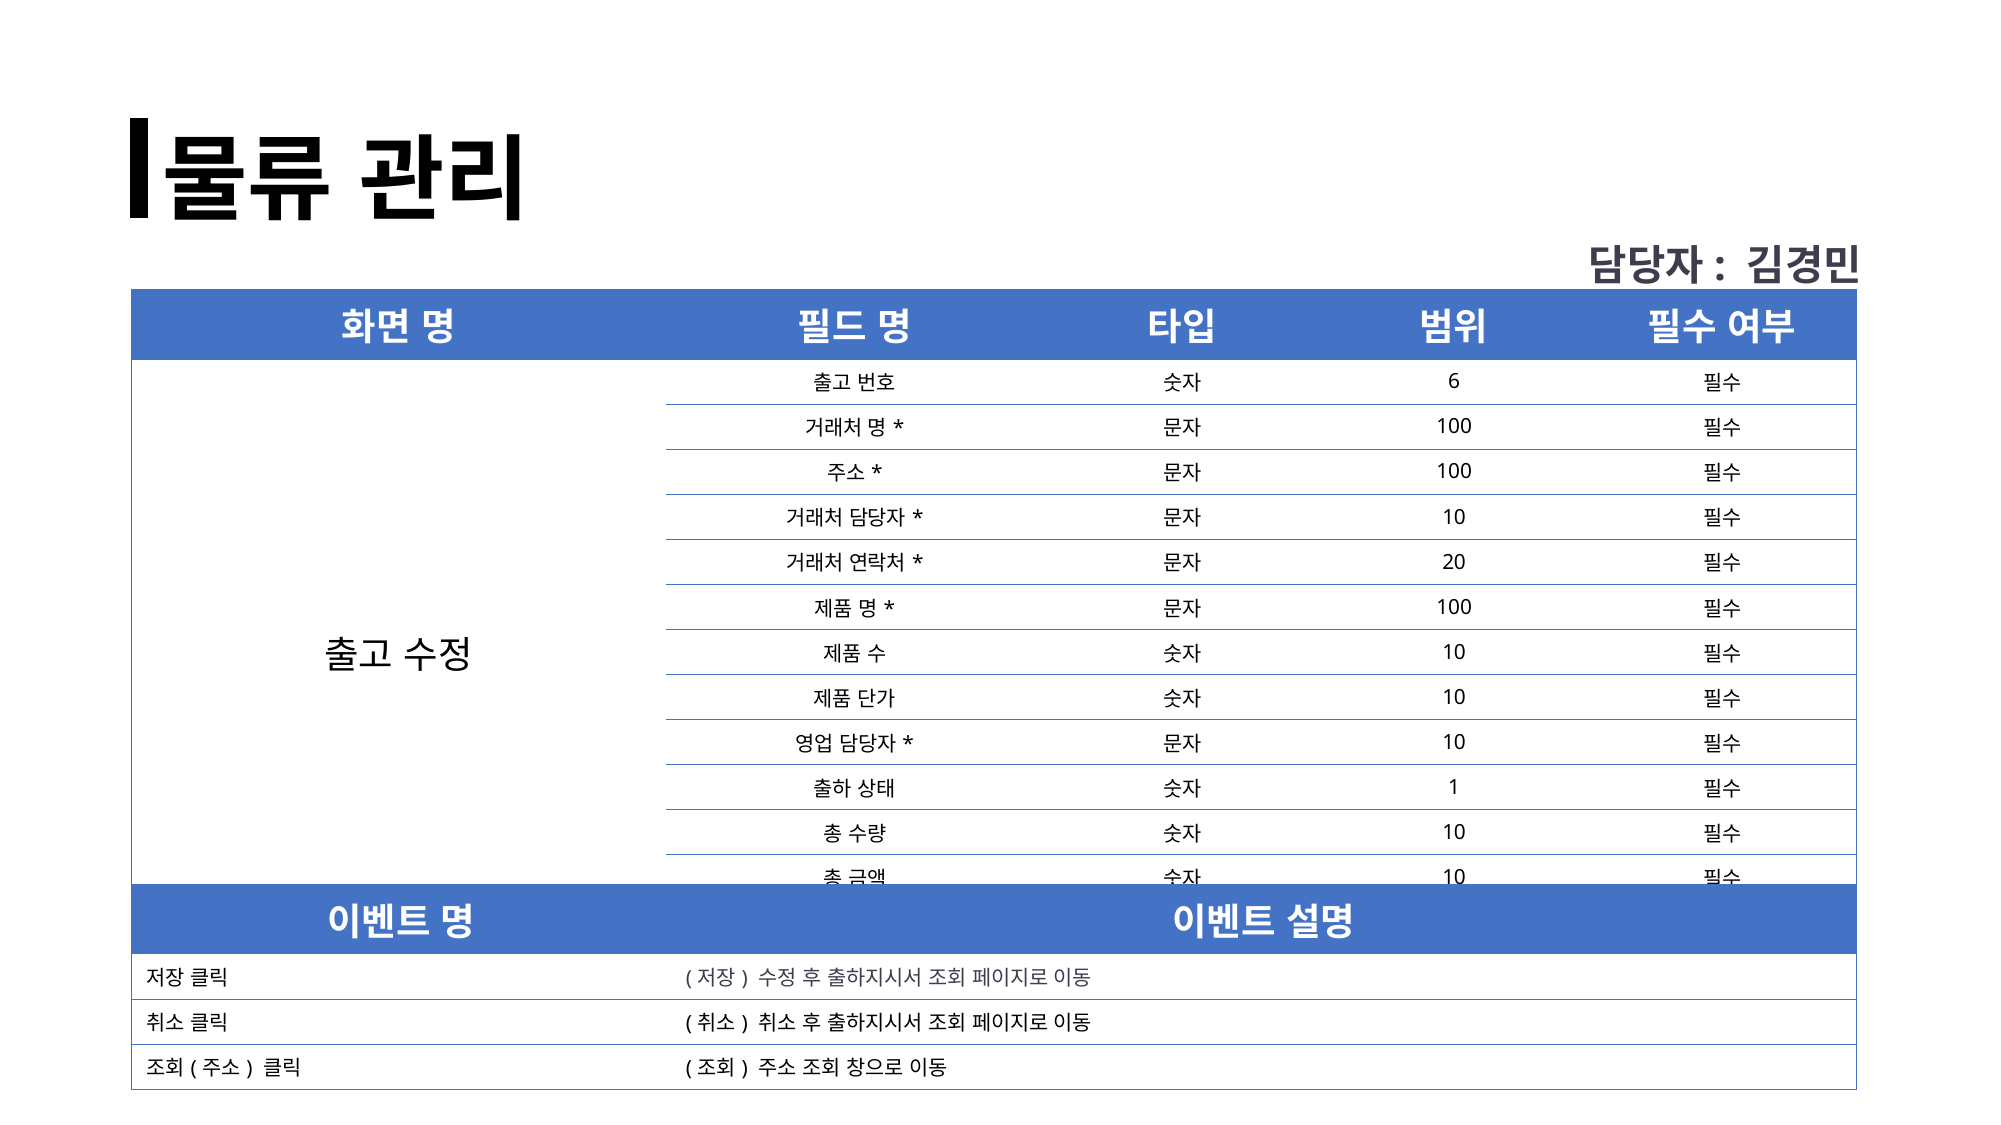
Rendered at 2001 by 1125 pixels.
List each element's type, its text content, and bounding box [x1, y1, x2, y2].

table_cell 문자 [1044, 495, 1320, 539]
table_cell 필수 [1588, 855, 1856, 884]
table_cell (취소) 취소 후 출하지시서 조회 페이지로 이동 [671, 1000, 1856, 1044]
table_cell 주소* [666, 450, 1044, 494]
table_cell 숫자 [1044, 810, 1320, 854]
table_cell 숫자 [1044, 855, 1320, 884]
table_cell 필수 [1588, 405, 1856, 449]
table_header 이벤트 설명 [671, 885, 1856, 953]
table_cell (조회) 주소 조회 창으로 이동 [671, 1045, 1856, 1089]
table_cell 필수 [1588, 630, 1856, 674]
table_cell 100 [1320, 450, 1588, 494]
table_header 필드 명 [666, 290, 1044, 359]
table_cell 조회(주소) 클릭 [132, 1045, 671, 1089]
text_box [130, 118, 148, 218]
text_box 담당자: 김경민 [1517, 173, 1863, 290]
table_cell 필수 [1588, 720, 1856, 764]
table_cell 필수 [1588, 495, 1856, 539]
table_header 필수 여부 [1588, 290, 1856, 359]
table_cell 문자 [1044, 720, 1320, 764]
table_cell 필수 [1588, 585, 1856, 629]
table_cell 숫자 [1044, 630, 1320, 674]
table_cell 영업 담당자* [666, 720, 1044, 764]
table_header 타입 [1044, 290, 1320, 359]
table_cell 문자 [1044, 450, 1320, 494]
table_cell 필수 [1588, 360, 1856, 404]
table_cell 10 [1320, 675, 1588, 719]
table_cell 문자 [1044, 540, 1320, 584]
table_cell 1 [1320, 765, 1588, 809]
table_cell 제품 수 [666, 630, 1044, 674]
table_cell 문자 [1044, 405, 1320, 449]
table_cell 필수 [1588, 675, 1856, 719]
text_box 물류 관리 [162, 115, 1093, 232]
table_cell 10 [1320, 495, 1588, 539]
table_cell 10 [1320, 720, 1588, 764]
table_cell 필수 [1588, 540, 1856, 584]
table_cell (저장) 수정 후 출하지시서 조회 페이지로 이동 [671, 954, 1856, 999]
table_cell 10 [1320, 810, 1588, 854]
table_cell 출하 상태 [666, 765, 1044, 809]
table_header 이벤트 명 [132, 885, 671, 953]
table_cell 총 금액 [666, 855, 1044, 884]
table_cell 저장 클릭 [132, 954, 671, 999]
table_cell 거래처 담당자* [666, 495, 1044, 539]
table_cell 거래처 연락처* [666, 540, 1044, 584]
table_cell 필수 [1588, 765, 1856, 809]
table_cell 10 [1320, 630, 1588, 674]
table_cell 출고 번호 [666, 360, 1044, 404]
table_cell 100 [1320, 585, 1588, 629]
table_cell 필수 [1588, 810, 1856, 854]
table_cell 제품 명* [666, 585, 1044, 629]
table_cell 6 [1320, 360, 1588, 404]
table_cell 숫자 [1044, 765, 1320, 809]
table_header 범위 [1320, 290, 1588, 359]
table_header 화면 명 [132, 290, 666, 359]
table_cell 10 [1320, 855, 1588, 884]
table_cell 총 수량 [666, 810, 1044, 854]
table_cell 숫자 [1044, 675, 1320, 719]
table_cell 취소 클릭 [132, 1000, 671, 1044]
table_cell 출고 수정 [132, 360, 666, 884]
table_cell 20 [1320, 540, 1588, 584]
table_cell 100 [1320, 405, 1588, 449]
table_cell 제품 단가 [666, 675, 1044, 719]
table_cell 문자 [1044, 585, 1320, 629]
table_cell 필수 [1588, 450, 1856, 494]
table_cell 거래처 명* [666, 405, 1044, 449]
table_cell 숫자 [1044, 360, 1320, 404]
